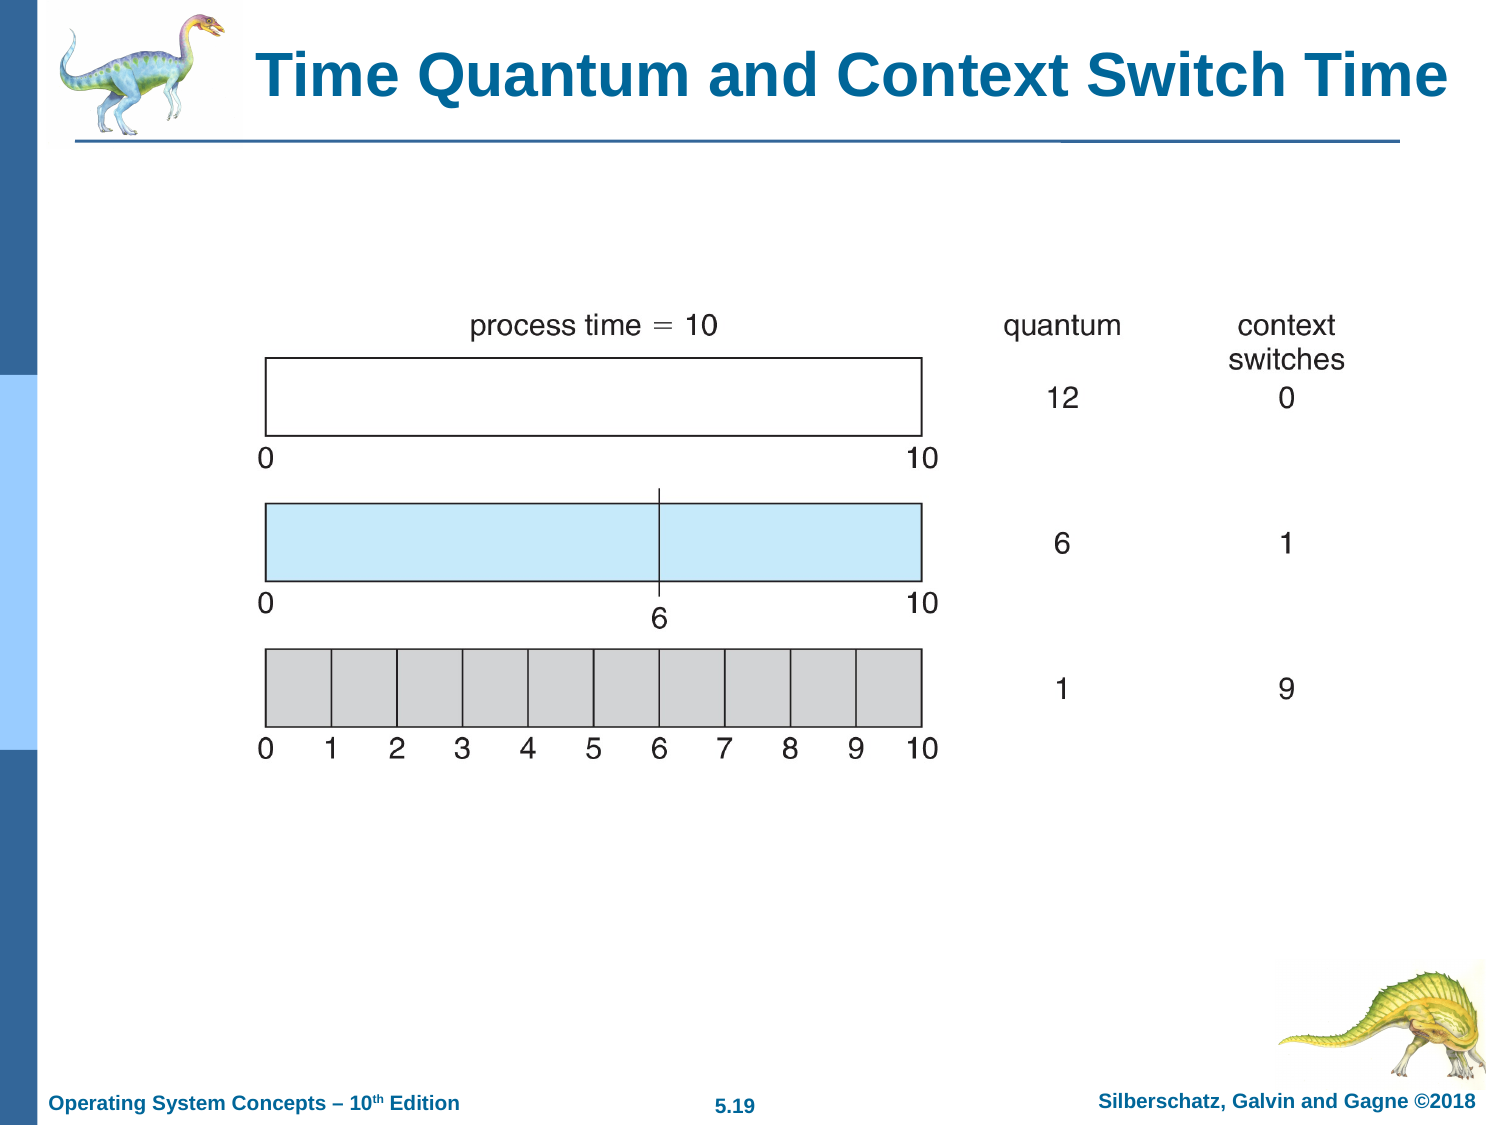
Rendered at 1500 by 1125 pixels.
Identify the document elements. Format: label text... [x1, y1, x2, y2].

title Time Quantum and Context Switch Time [210, 30, 1496, 117]
picture [257, 309, 1346, 765]
picture [1275, 959, 1486, 1090]
picture [46, 0, 243, 149]
